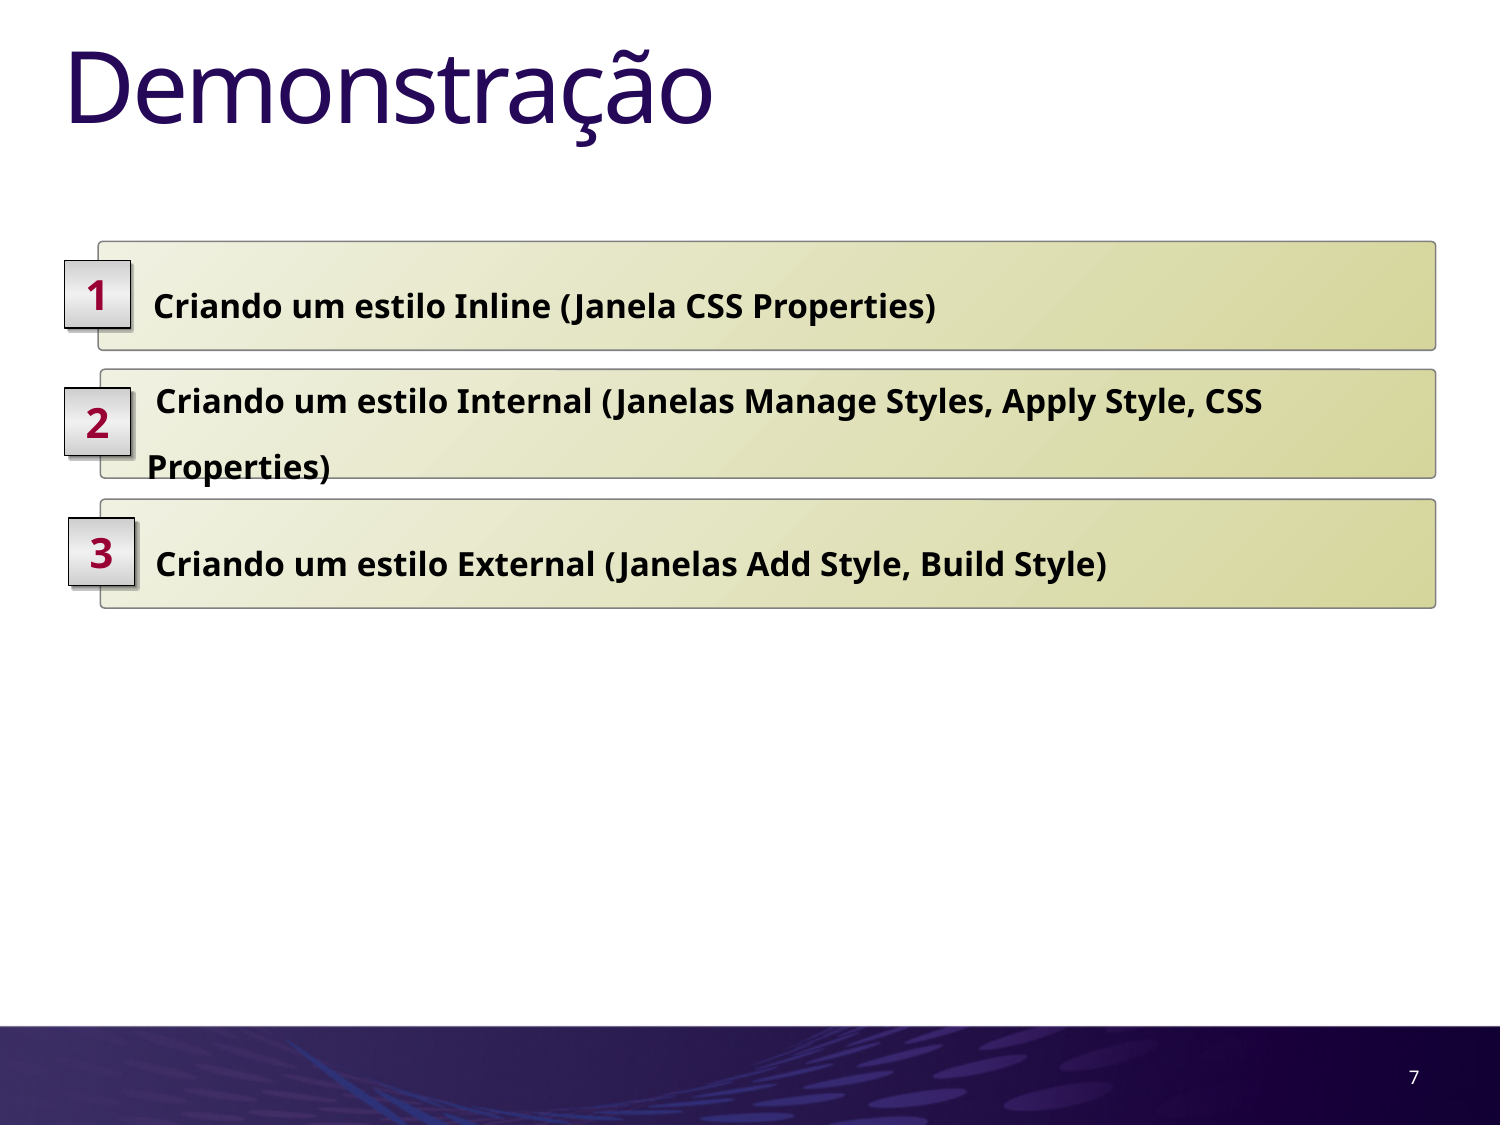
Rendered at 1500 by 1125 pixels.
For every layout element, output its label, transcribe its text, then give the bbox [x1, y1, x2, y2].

text_box Criando um estilo Inline (Janela CSS Properties) [98, 241, 1436, 351]
slide_number 7 [1408, 1031, 1467, 1092]
text_box Criando um estilo Internal (Janelas Manage Styles, Apply Style, CSS Properties) [100, 369, 1436, 479]
text_box Criando um estilo External (Janelas Add Style, Build Style) [100, 499, 1436, 609]
text_box 3 [68, 518, 135, 586]
text_box 2 [64, 388, 131, 456]
text_box 1 [64, 260, 131, 328]
picture [0, 0, 1500, 1125]
title Demonstração [62, 37, 1438, 147]
